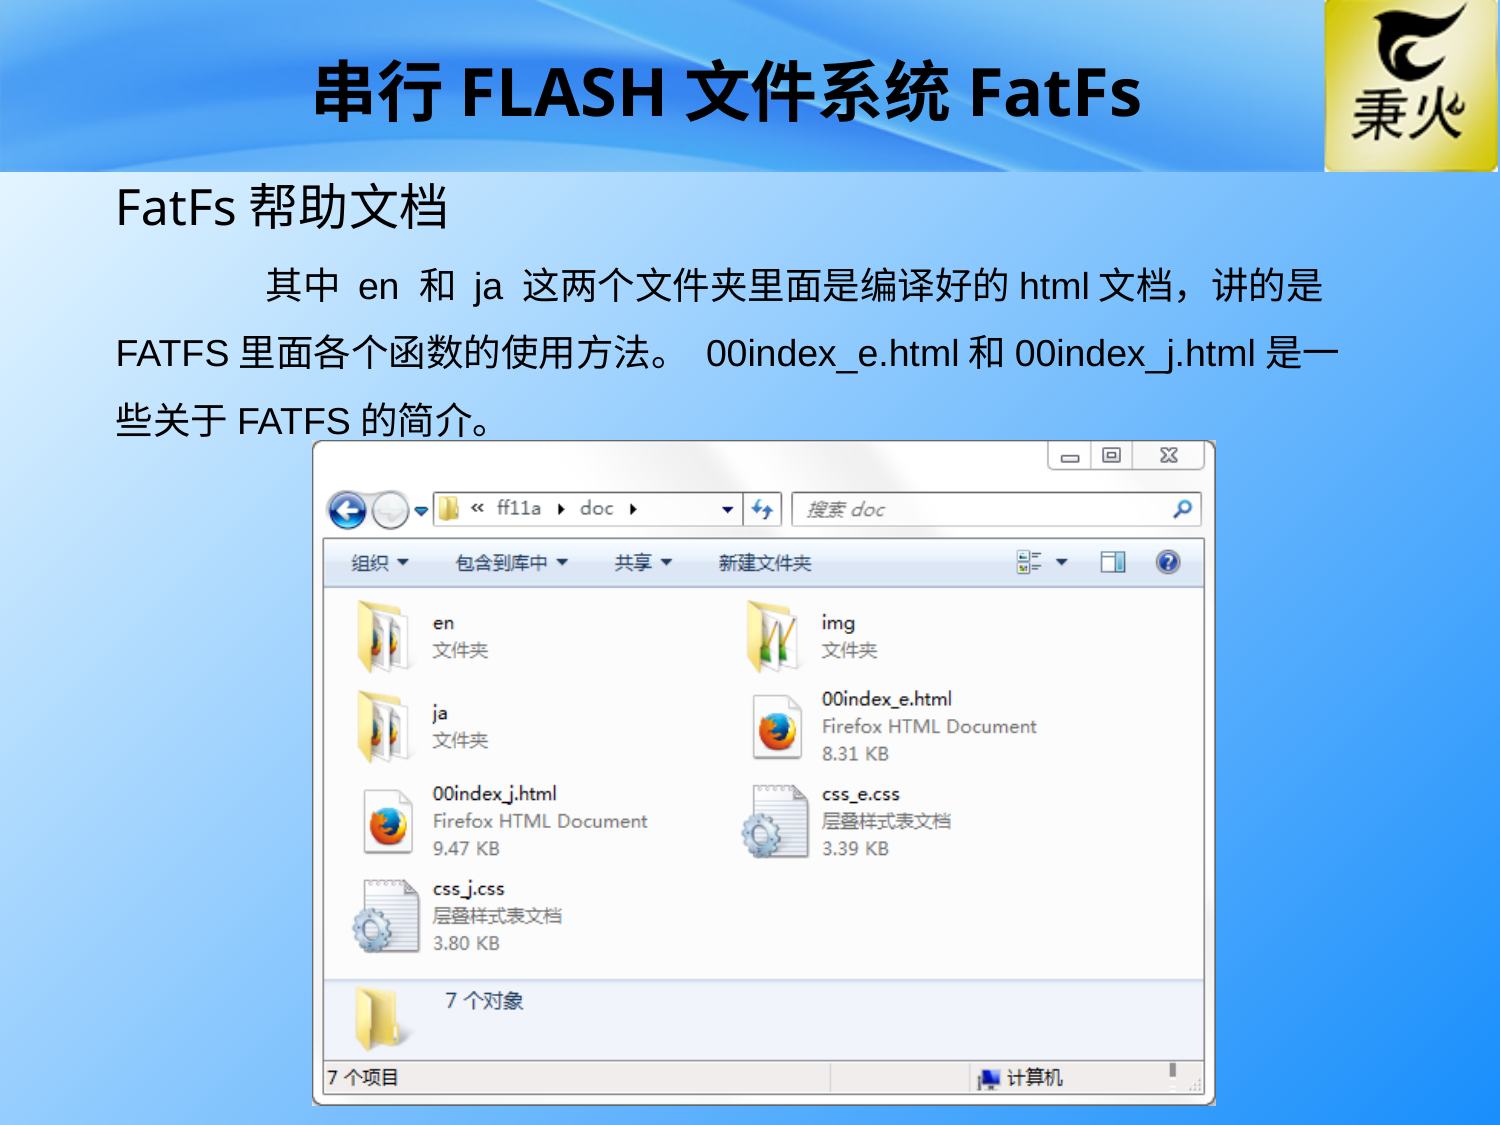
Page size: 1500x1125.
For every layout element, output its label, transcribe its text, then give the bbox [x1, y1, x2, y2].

picture [0, 0, 1498, 172]
picture [312, 440, 1217, 1107]
text_box FatFs帮助文档 [100, 180, 1388, 243]
text_box 其中 en 和 ja 这两个文件夹里面是编译好的html文档，讲的是FATFS里面各个函数的使用方法。 00index_e.html和00index_j.html是一些关于FATFS的简介。 [100, 231, 1365, 449]
